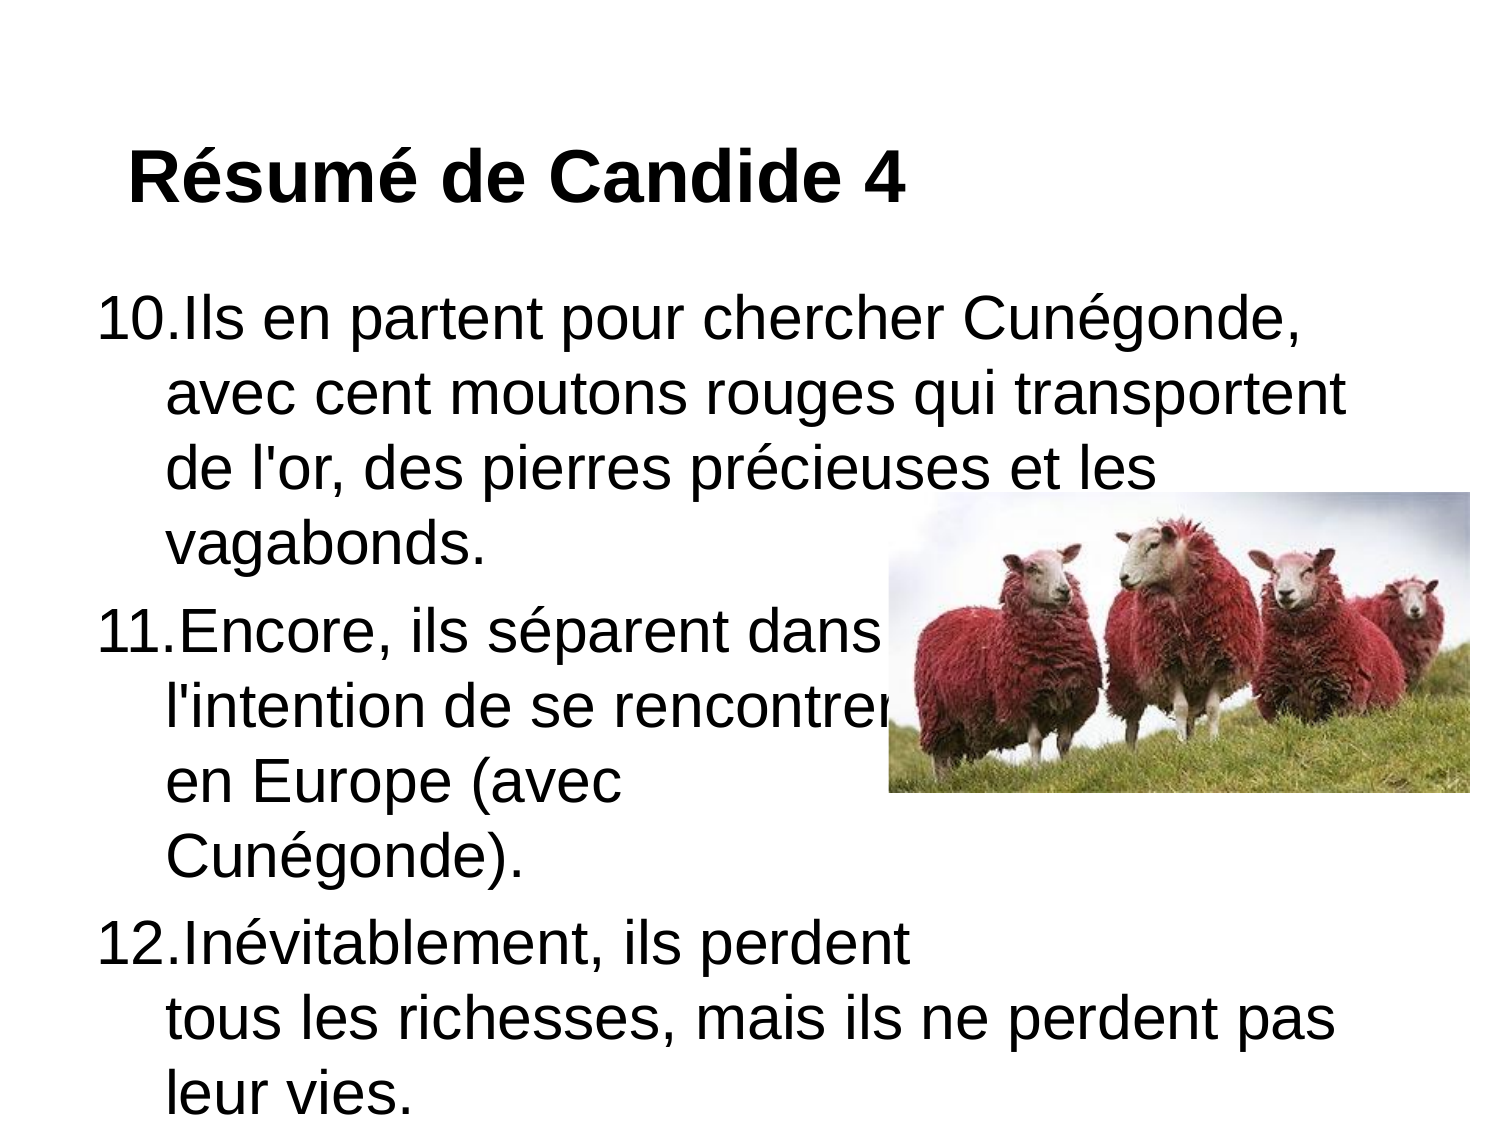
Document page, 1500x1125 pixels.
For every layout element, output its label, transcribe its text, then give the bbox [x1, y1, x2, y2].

text_box [888, 492, 1470, 793]
title Résumé de Candide 4 [75, 45, 1425, 233]
list Ils en partent pour chercher Cunégonde, avec cent moutons rouges qui transportent de l'or, des pierres précieuses et les vagabonds. Encore, ils séparent dans l'intention de se rencontrer en Europe (avec Cunégonde). Inévitablement, ils perdent tous les richesses, mais ils ne perdent pas leur vies. [75, 262, 1425, 1078]
